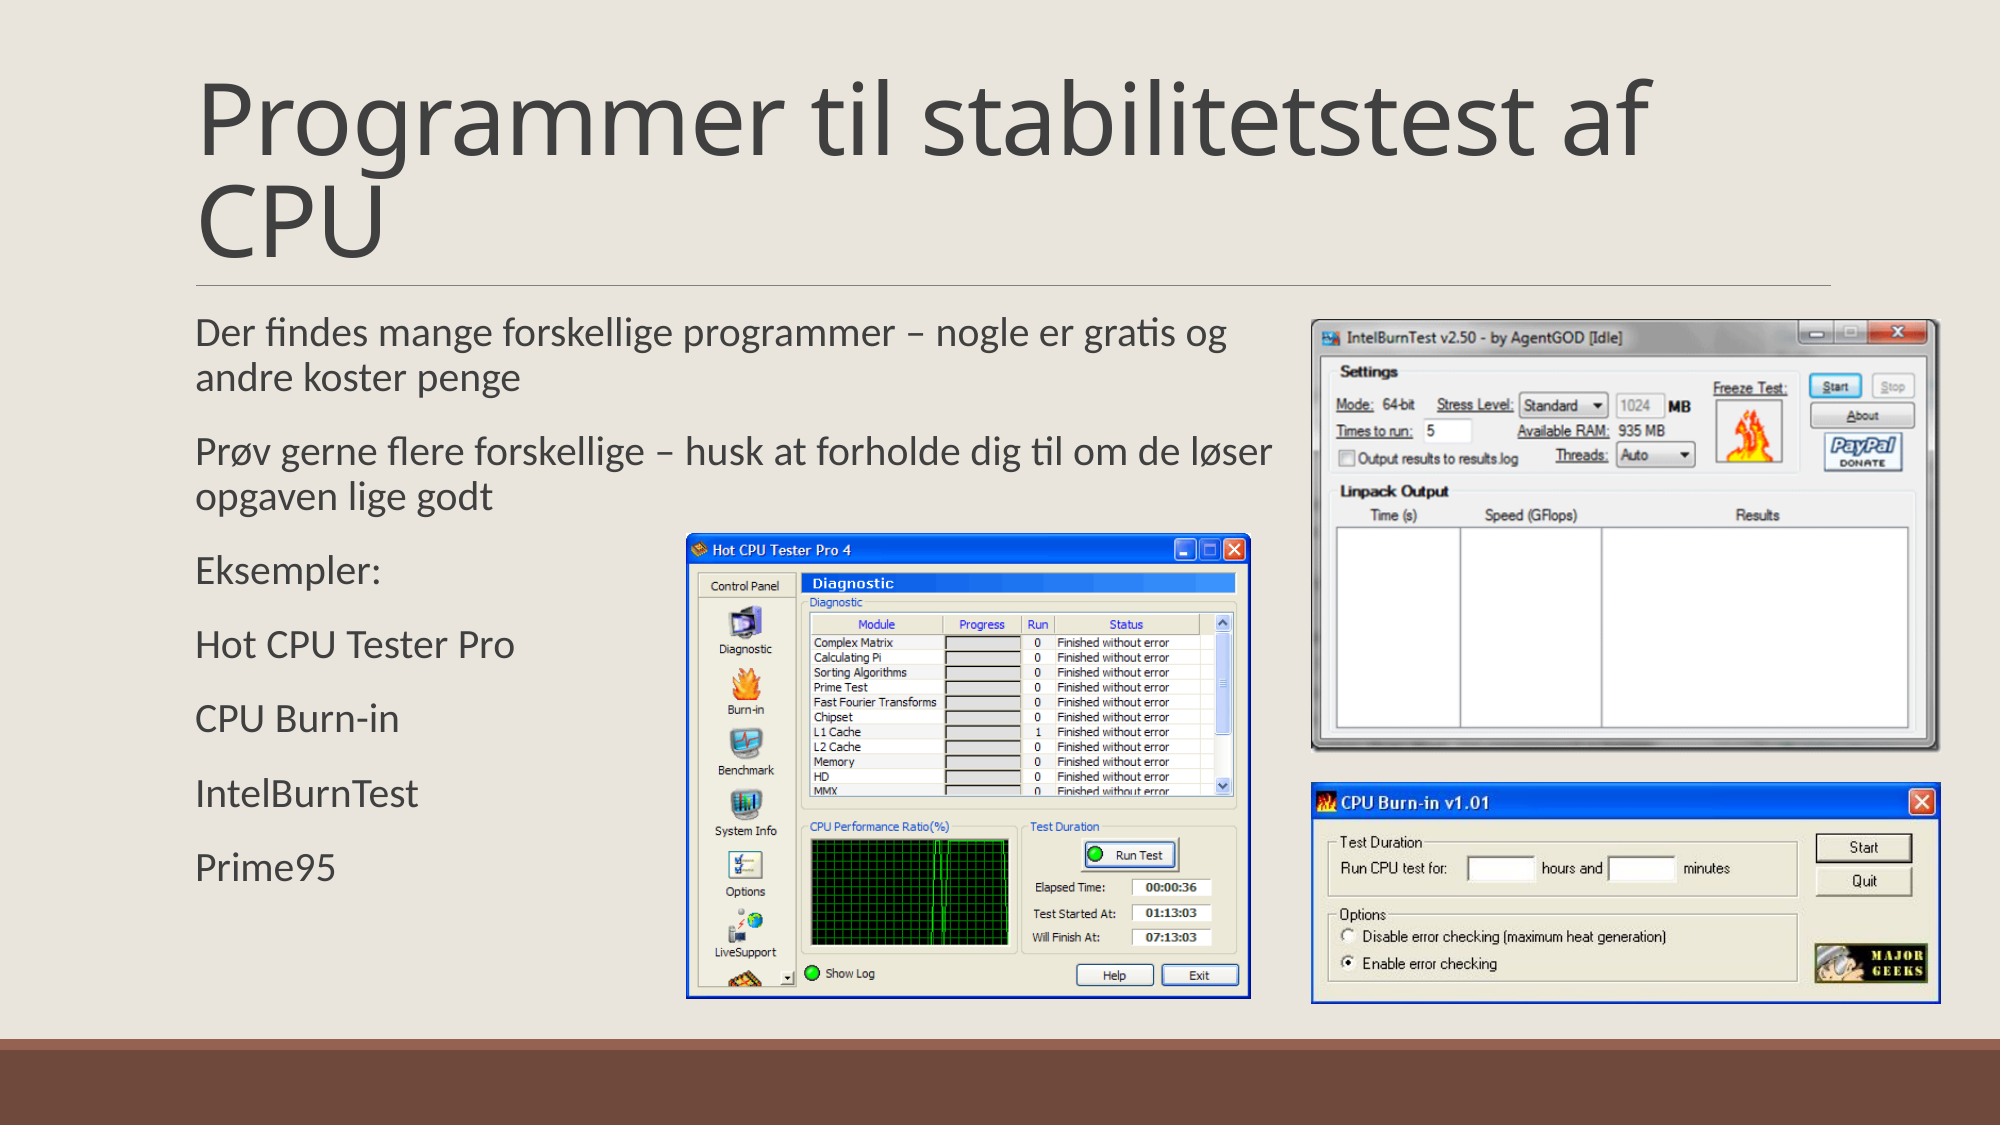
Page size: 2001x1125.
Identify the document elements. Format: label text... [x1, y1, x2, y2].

picture [1311, 781, 1941, 1005]
picture [1311, 318, 1941, 753]
picture [686, 532, 1251, 999]
list Der findes mange forskellige programmer – nogle er gratis og andre koster penge Prøv gerne flere forskellige – husk at forholde dig til om de løser opgaven lige godt Eksempler: Hot CPU Tester Pro CPU Burn-in IntelBurnTest Prime95 [180, 302, 1830, 963]
title Programmer til stabilitetstest af CPU [180, 47, 1830, 285]
